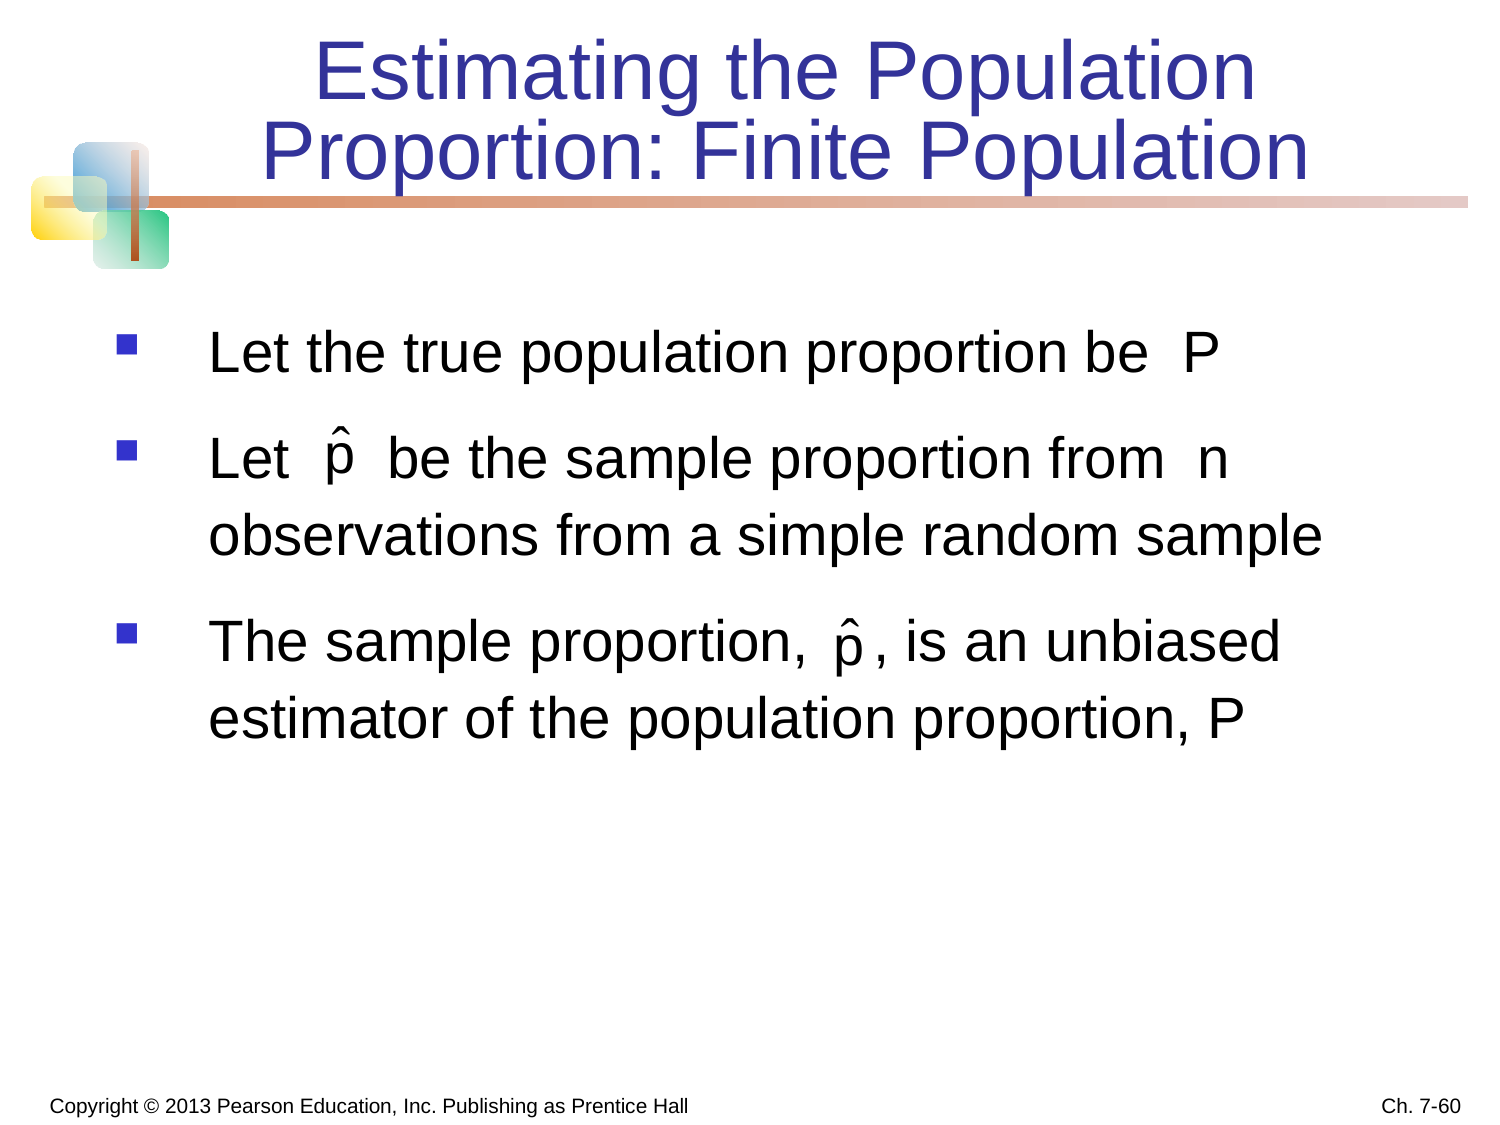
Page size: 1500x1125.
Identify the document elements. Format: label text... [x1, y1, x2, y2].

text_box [318, 412, 366, 497]
title Estimating the Population Proportion: Finite Population [95, 40, 1477, 204]
slide_number Ch. 7-60 [1124, 1071, 1476, 1125]
list Let the true population proportion be P Let be the sample proportion from n observations from a simple random sample The sample proportion, , is an unbiased estimator of the population proportion, P [99, 299, 1426, 1044]
footer Copyright © 2013 Pearson Education, Inc. Publishing as Prentice Hall [0, 1071, 739, 1125]
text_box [827, 604, 875, 689]
